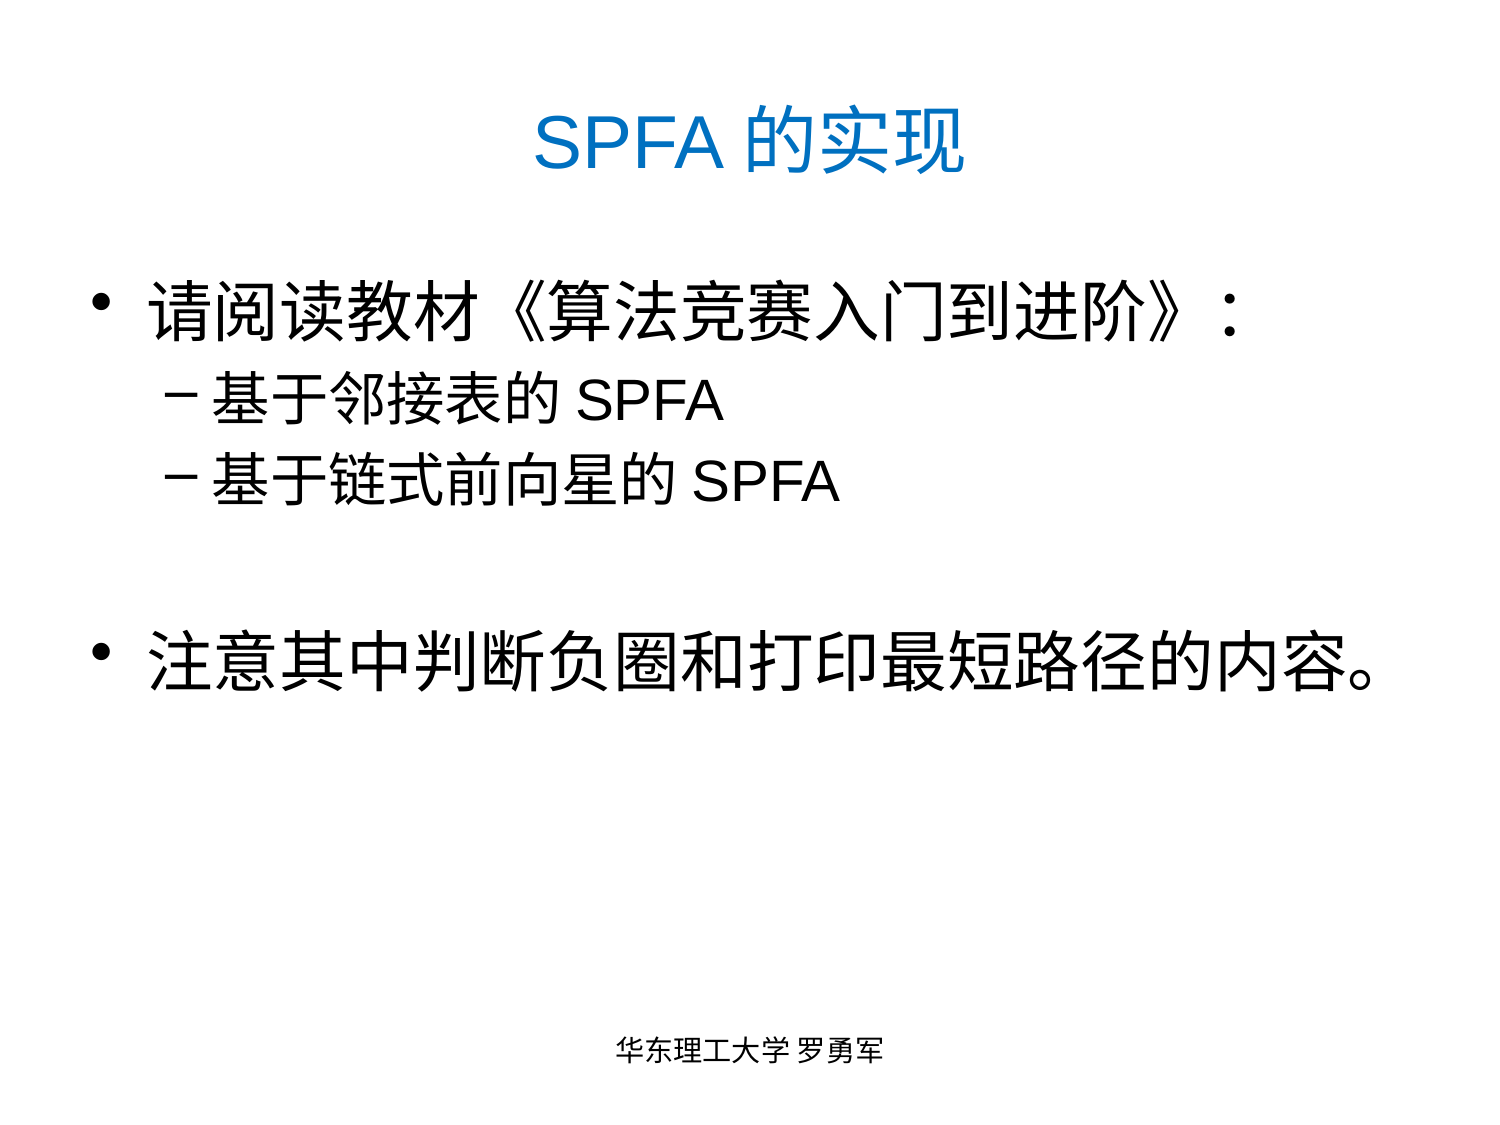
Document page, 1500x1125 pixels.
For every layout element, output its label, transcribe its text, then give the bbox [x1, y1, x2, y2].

list 请阅读教材《算法竞赛入门到进阶》： 基于邻接表的SPFA 基于链式前向星的SPFA 注意其中判断负圈和打印最短路径的内容。 [75, 262, 1447, 1005]
title SPFA的实现 [75, 45, 1425, 233]
footer 华东理工大学 罗勇军 [512, 1024, 988, 1103]
